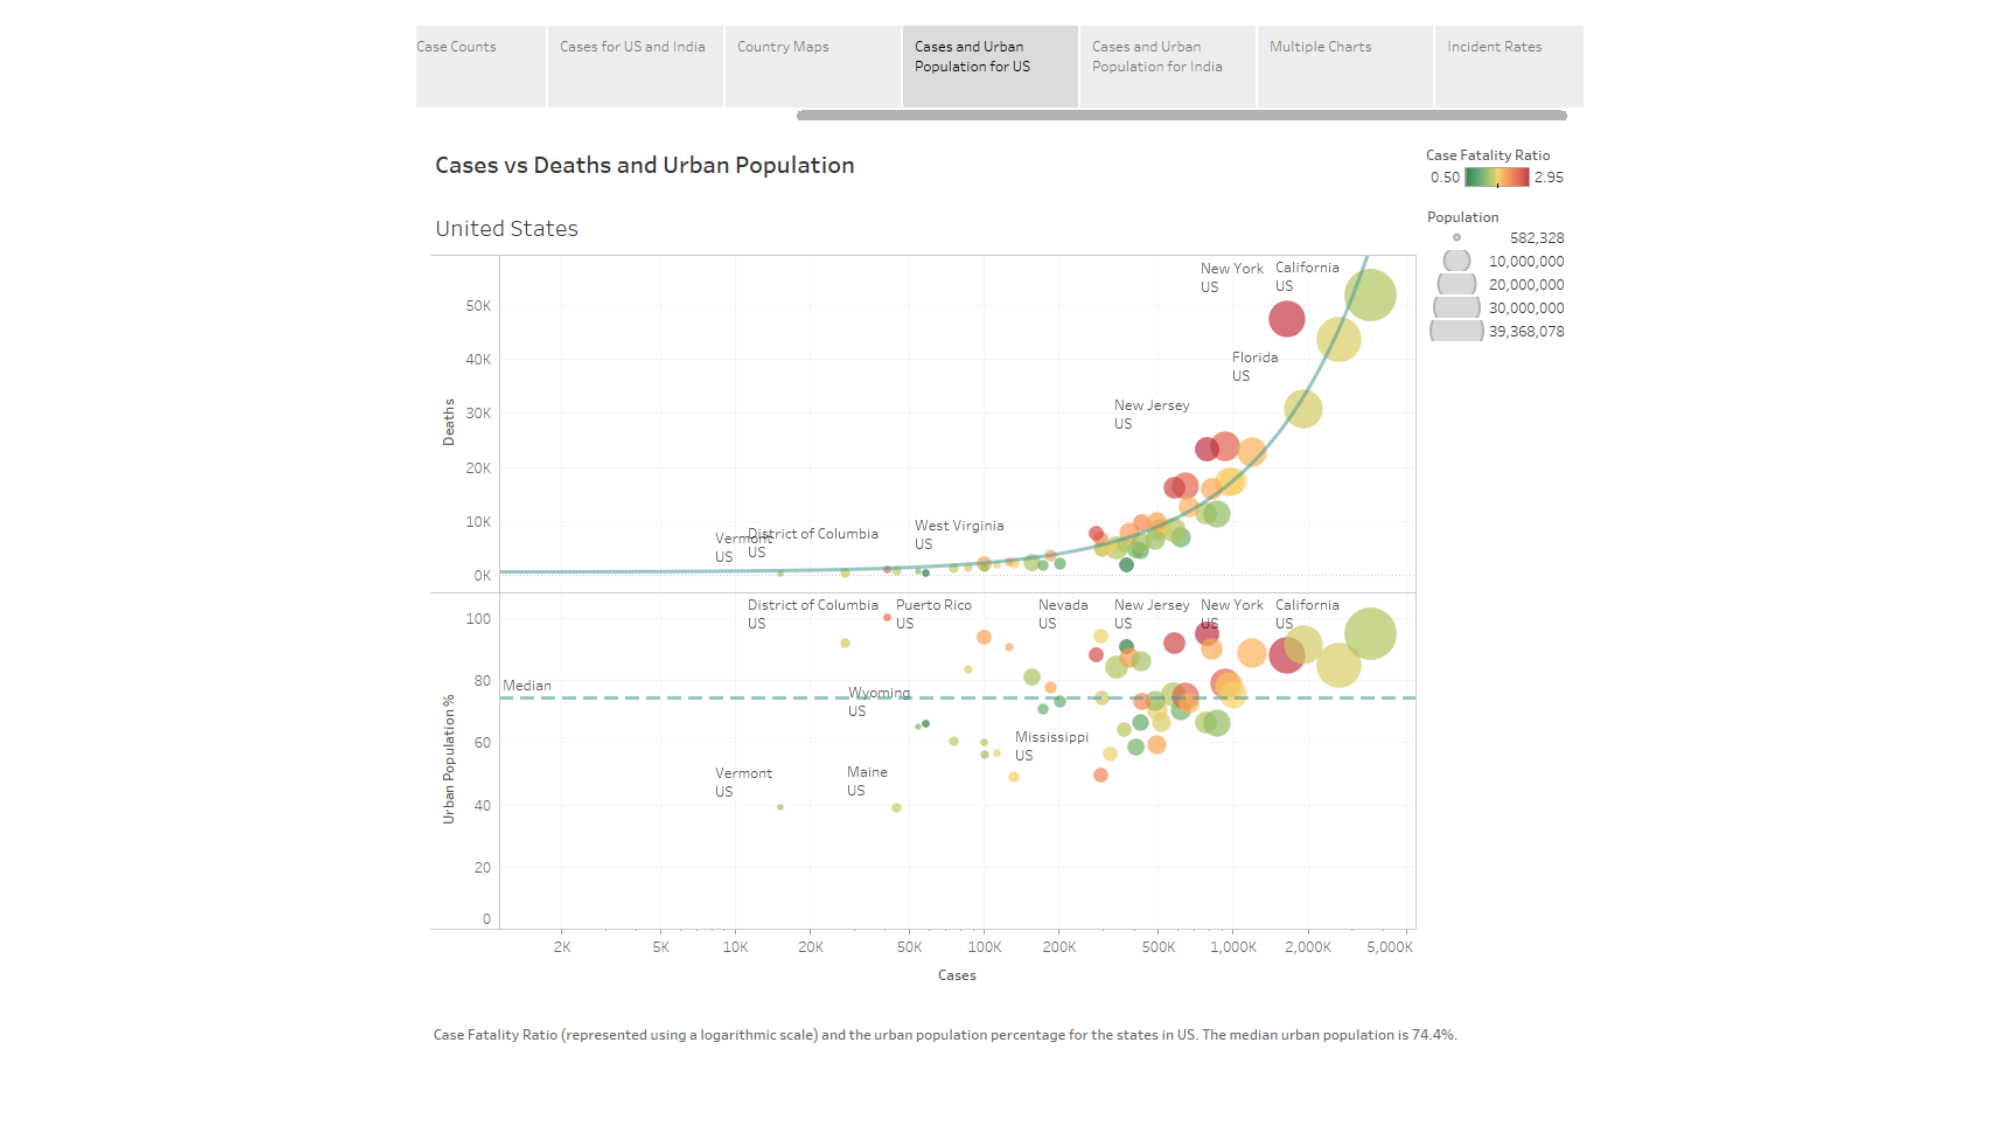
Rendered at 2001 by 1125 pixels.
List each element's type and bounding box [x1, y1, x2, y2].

picture [407, 0, 1593, 1125]
